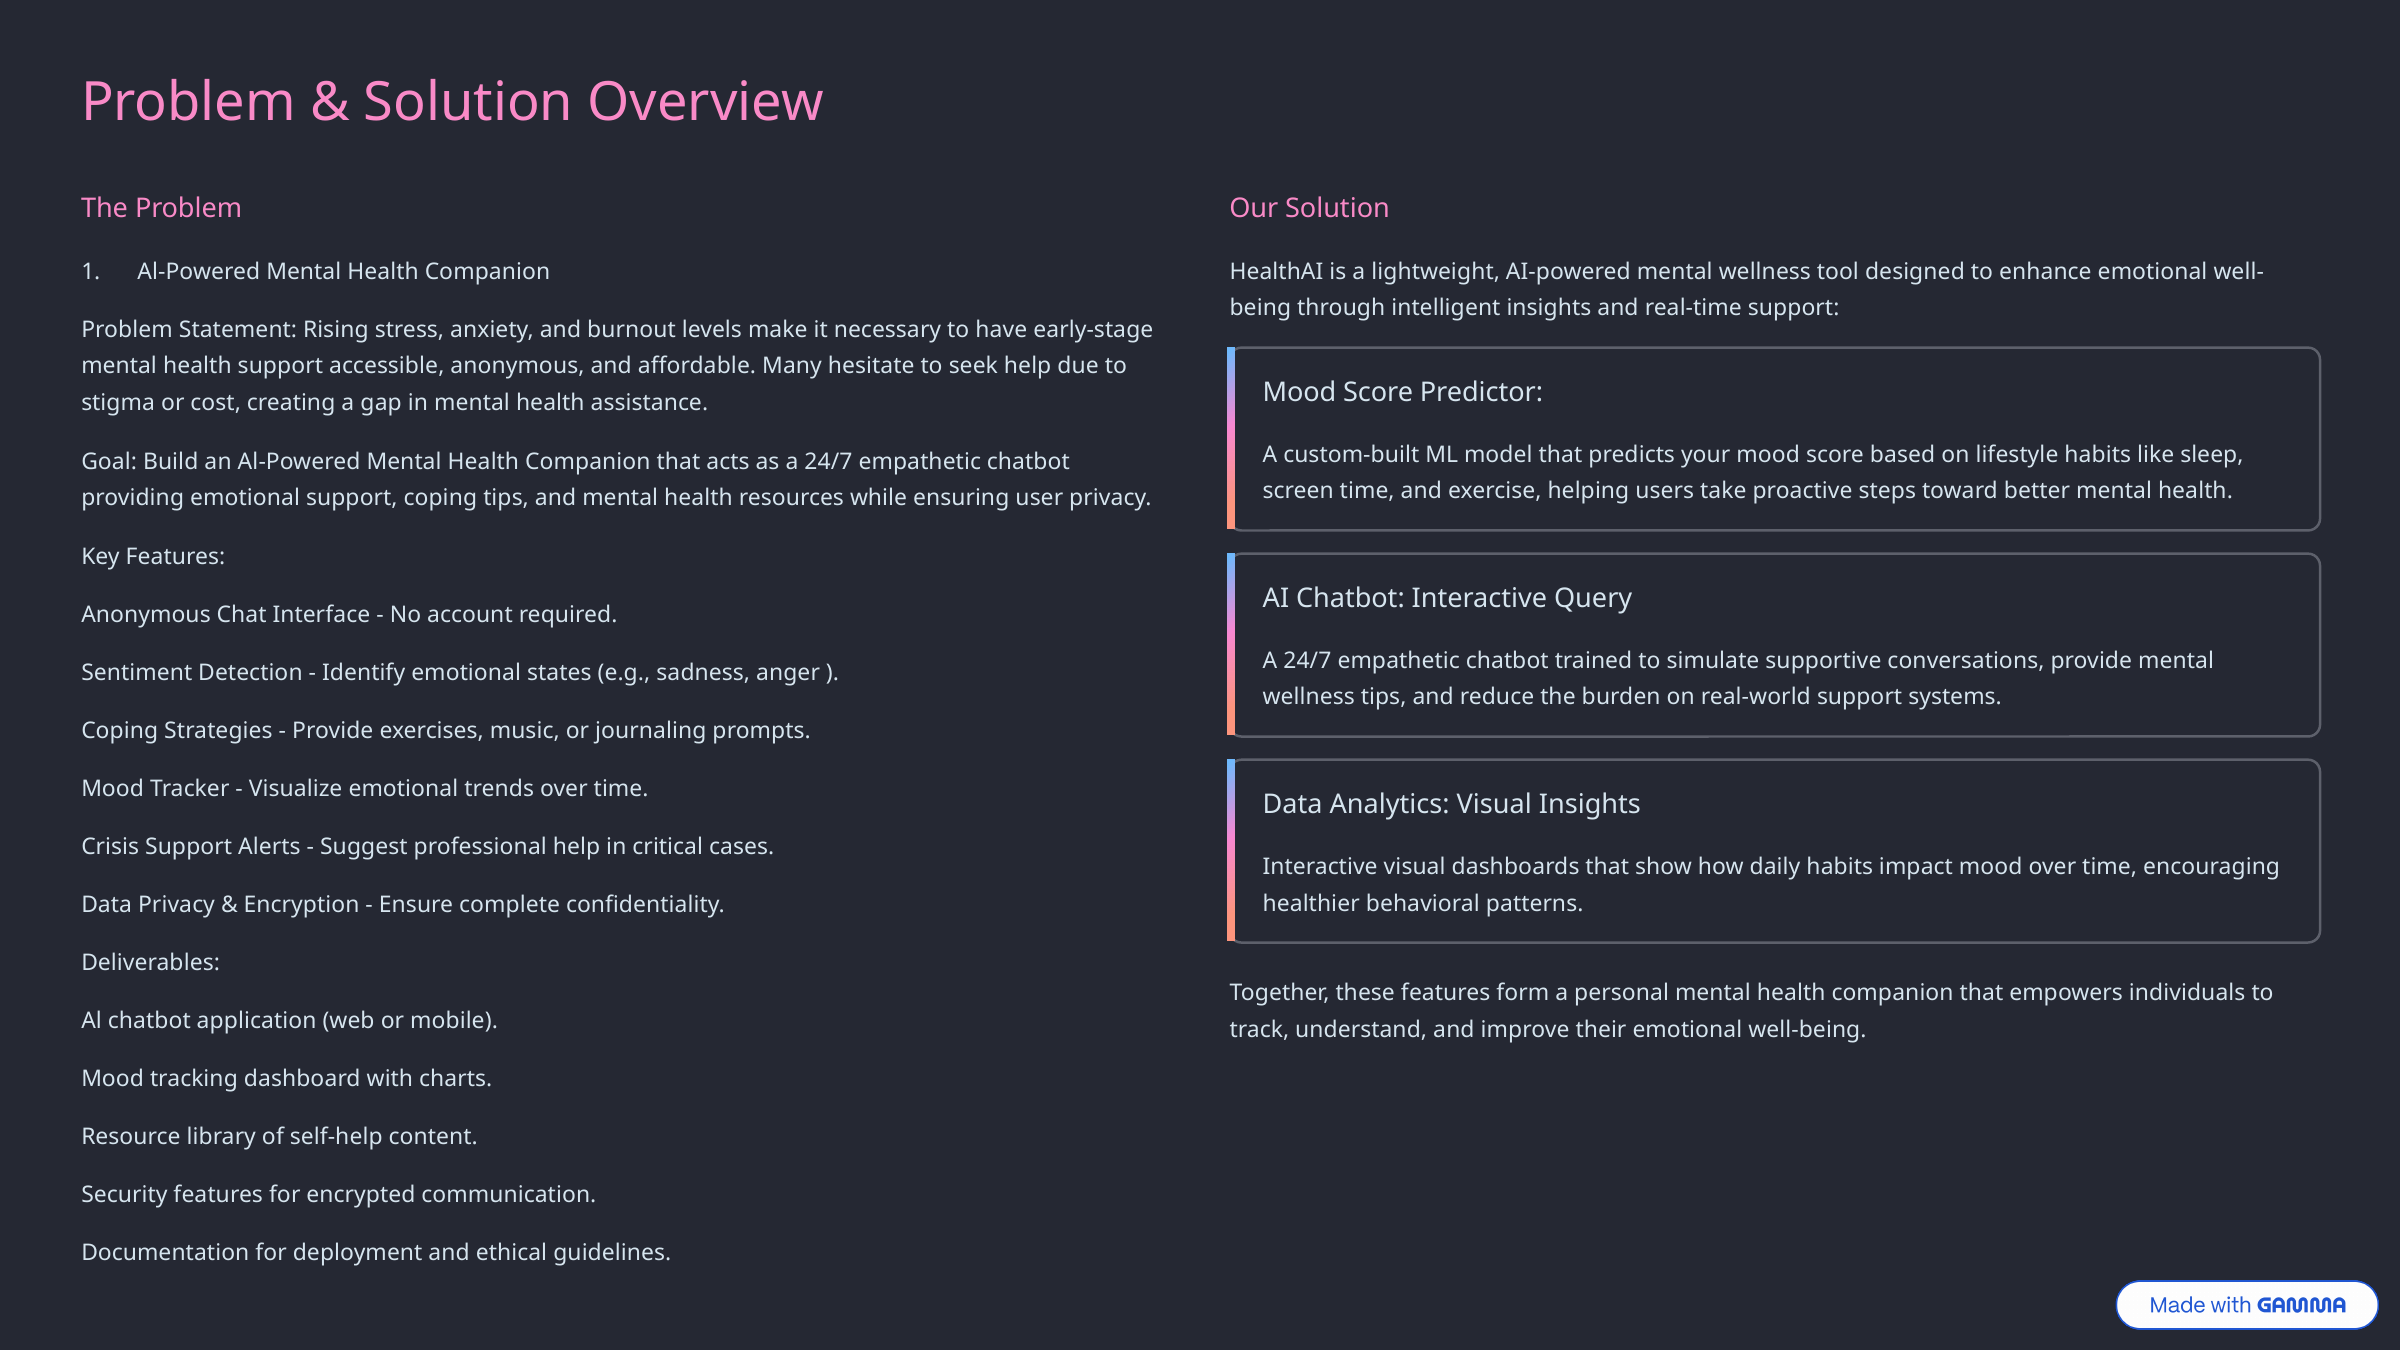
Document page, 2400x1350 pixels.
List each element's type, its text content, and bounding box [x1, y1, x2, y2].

text_box Interactive visual dashboards that show how daily habits impact mood over time, encouraging healthier behavioral patterns. [1262, 842, 2295, 917]
text_box [1238, 347, 2321, 531]
text_box Problem Statement: Rising stress, anxiety, and burnout levels make it necessary to have early-stage mental health support accessible, anonymous, and affordable. Many hesitate to seek help due to stigma or cost, creating a gap in mental health assistance. [81, 305, 1172, 417]
text_box Together, these features form a personal mental health companion that empowers individuals to track, understand, and improve their emotional well-being. [1229, 968, 2321, 1043]
picture [1227, 347, 1238, 531]
text_box Al-Powered Mental Health Companion [81, 247, 1172, 285]
text_box Coping Strategies - Provide exercises, music, or journaling prompts. [81, 706, 1172, 744]
text_box Deliverables: [81, 938, 1172, 976]
picture [1227, 759, 1238, 943]
text_box Mood Score Predictor: [1262, 373, 1549, 408]
text_box A custom-built ML model that predicts your mood score based on lifestyle habits like sleep, screen time, and exercise, helping users take proactive steps toward better mental health. [1262, 430, 2295, 505]
text_box Our Solution [1229, 190, 1503, 225]
text_box Resource library of self-help content. [81, 1112, 1172, 1150]
text_box Data Analytics: Visual Insights [1262, 785, 1641, 820]
text_box Mood tracking dashboard with charts. [81, 1054, 1172, 1092]
text_box Anonymous Chat Interface - No account required. [81, 590, 1172, 628]
text_box Goal: Build an Al-Powered Mental Health Companion that acts as a 24/7 empathetic chatbot providing emotional support, coping tips, and mental health resources while ensuring user privacy. [81, 437, 1172, 512]
text_box Security features for encrypted communication. [81, 1170, 1172, 1208]
text_box Mood Tracker - Visualize emotional trends over time. [81, 764, 1172, 802]
text_box AI Chatbot: Interactive Query [1262, 579, 1637, 614]
picture [1227, 553, 1238, 737]
text_box The Problem [81, 190, 354, 225]
text_box Al chatbot application (web or mobile). [81, 996, 1172, 1034]
text_box [1238, 759, 2321, 943]
text_box [1238, 553, 2321, 737]
text_box Documentation for deployment and ethical guidelines. [81, 1228, 1172, 1266]
text_box Crisis Support Alerts - Suggest professional help in critical cases. [81, 822, 1172, 860]
text_box Data Privacy & Encryption - Ensure complete confidentiality. [81, 880, 1172, 918]
text_box Sentiment Detection - Identify emotional states (e.g., sadness, anger ). [81, 648, 1172, 686]
text_box A 24/7 empathetic chatbot trained to simulate supportive conversations, provide mental wellness tips, and reduce the burden on real-world support systems. [1262, 636, 2295, 711]
text_box HealthAI is a lightweight, AI-powered mental wellness tool designed to enhance emotional well-being through intelligent insights and real-time support: [1229, 247, 2321, 322]
text_box Key Features: [81, 532, 1172, 570]
text_box Problem & Solution Overview [81, 63, 827, 132]
picture [2106, 1271, 2389, 1339]
